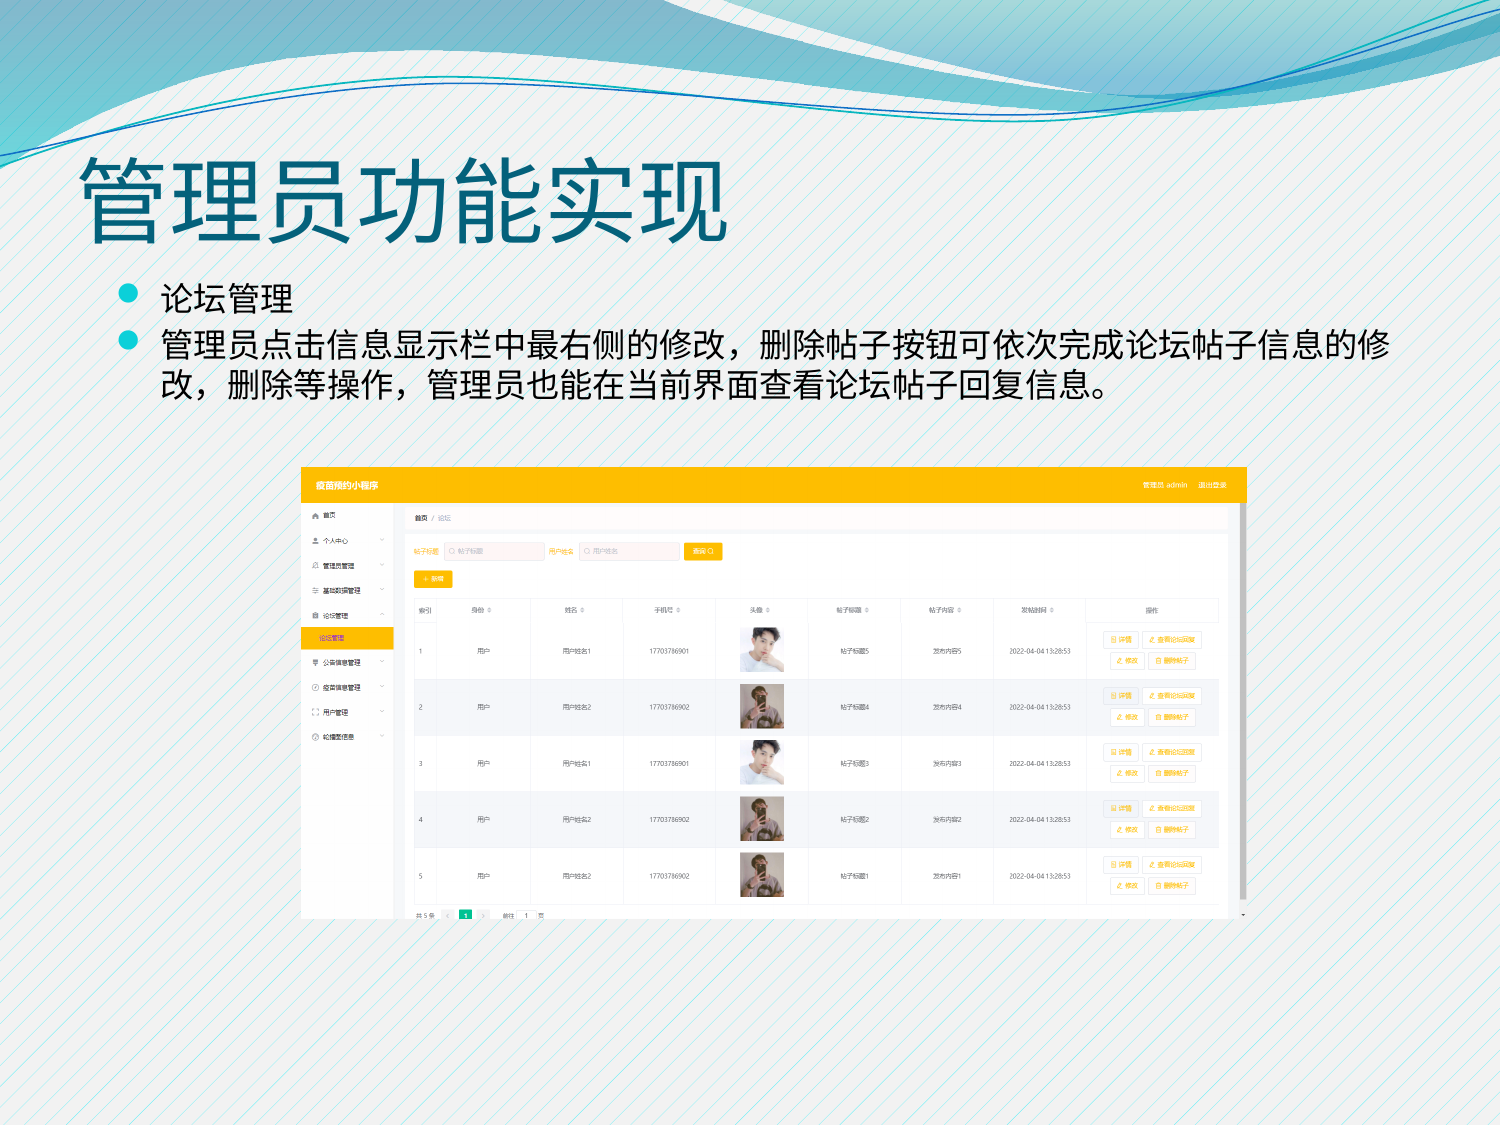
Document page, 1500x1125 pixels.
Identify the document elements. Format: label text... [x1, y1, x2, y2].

text_box 论坛管理 管理员点击信息显示栏中最右侧的修改，删除帖子按钮可依次完成论坛帖子信息的修改，删除等操作，管理员也能在当前界面查看论坛帖子回复信息。 [101, 270, 1426, 412]
picture [300, 467, 1247, 919]
title 管理员功能实现 [75, 115, 1426, 256]
